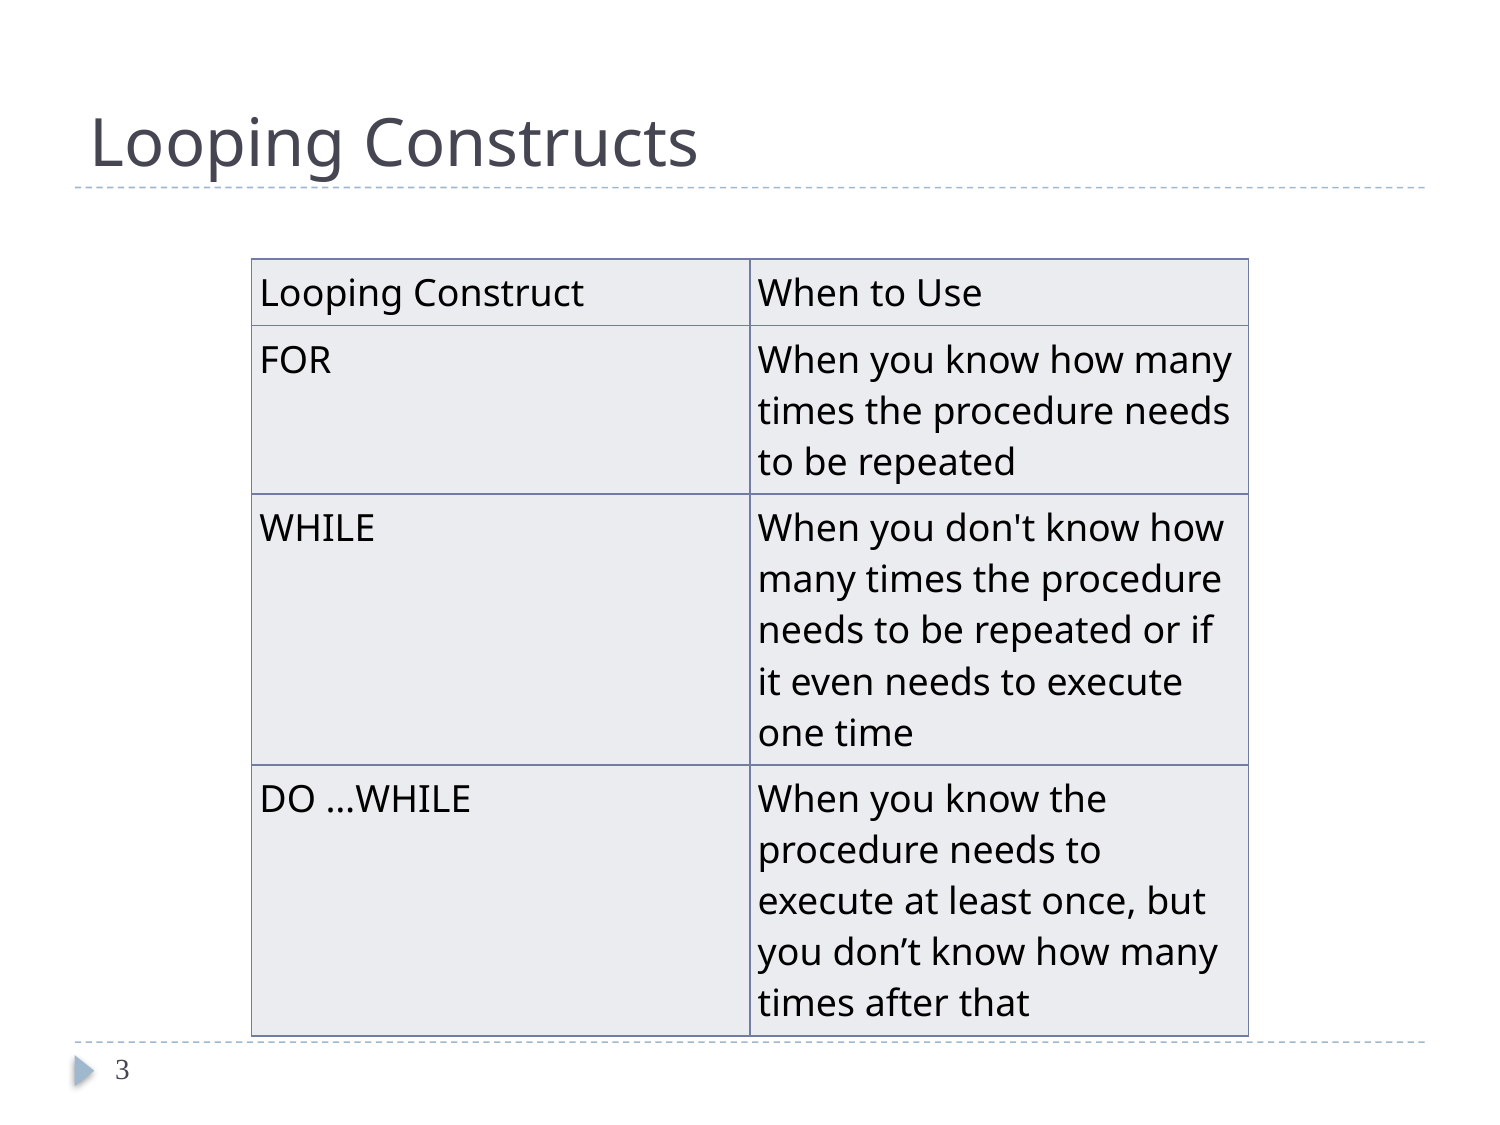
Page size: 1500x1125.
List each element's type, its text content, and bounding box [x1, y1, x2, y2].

table_cell WHILE [252, 495, 749, 764]
table_cell When you know how many times the procedure needs to be repeated [751, 326, 1248, 493]
table_header When to Use [751, 260, 1248, 325]
table_cell When you know the procedure needs to execute at least once, but you don’t know how many times after that [751, 766, 1248, 1035]
table_cell FOR [252, 326, 749, 493]
title Looping Constructs [75, 24, 1425, 188]
table_cell DO …WHILE [252, 766, 749, 1035]
table_cell When you don't know how many times the procedure needs to be repeated or if it even needs to execute one time [751, 495, 1248, 764]
slide_number 3 [100, 1042, 426, 1103]
table_header Looping Construct [252, 260, 749, 325]
